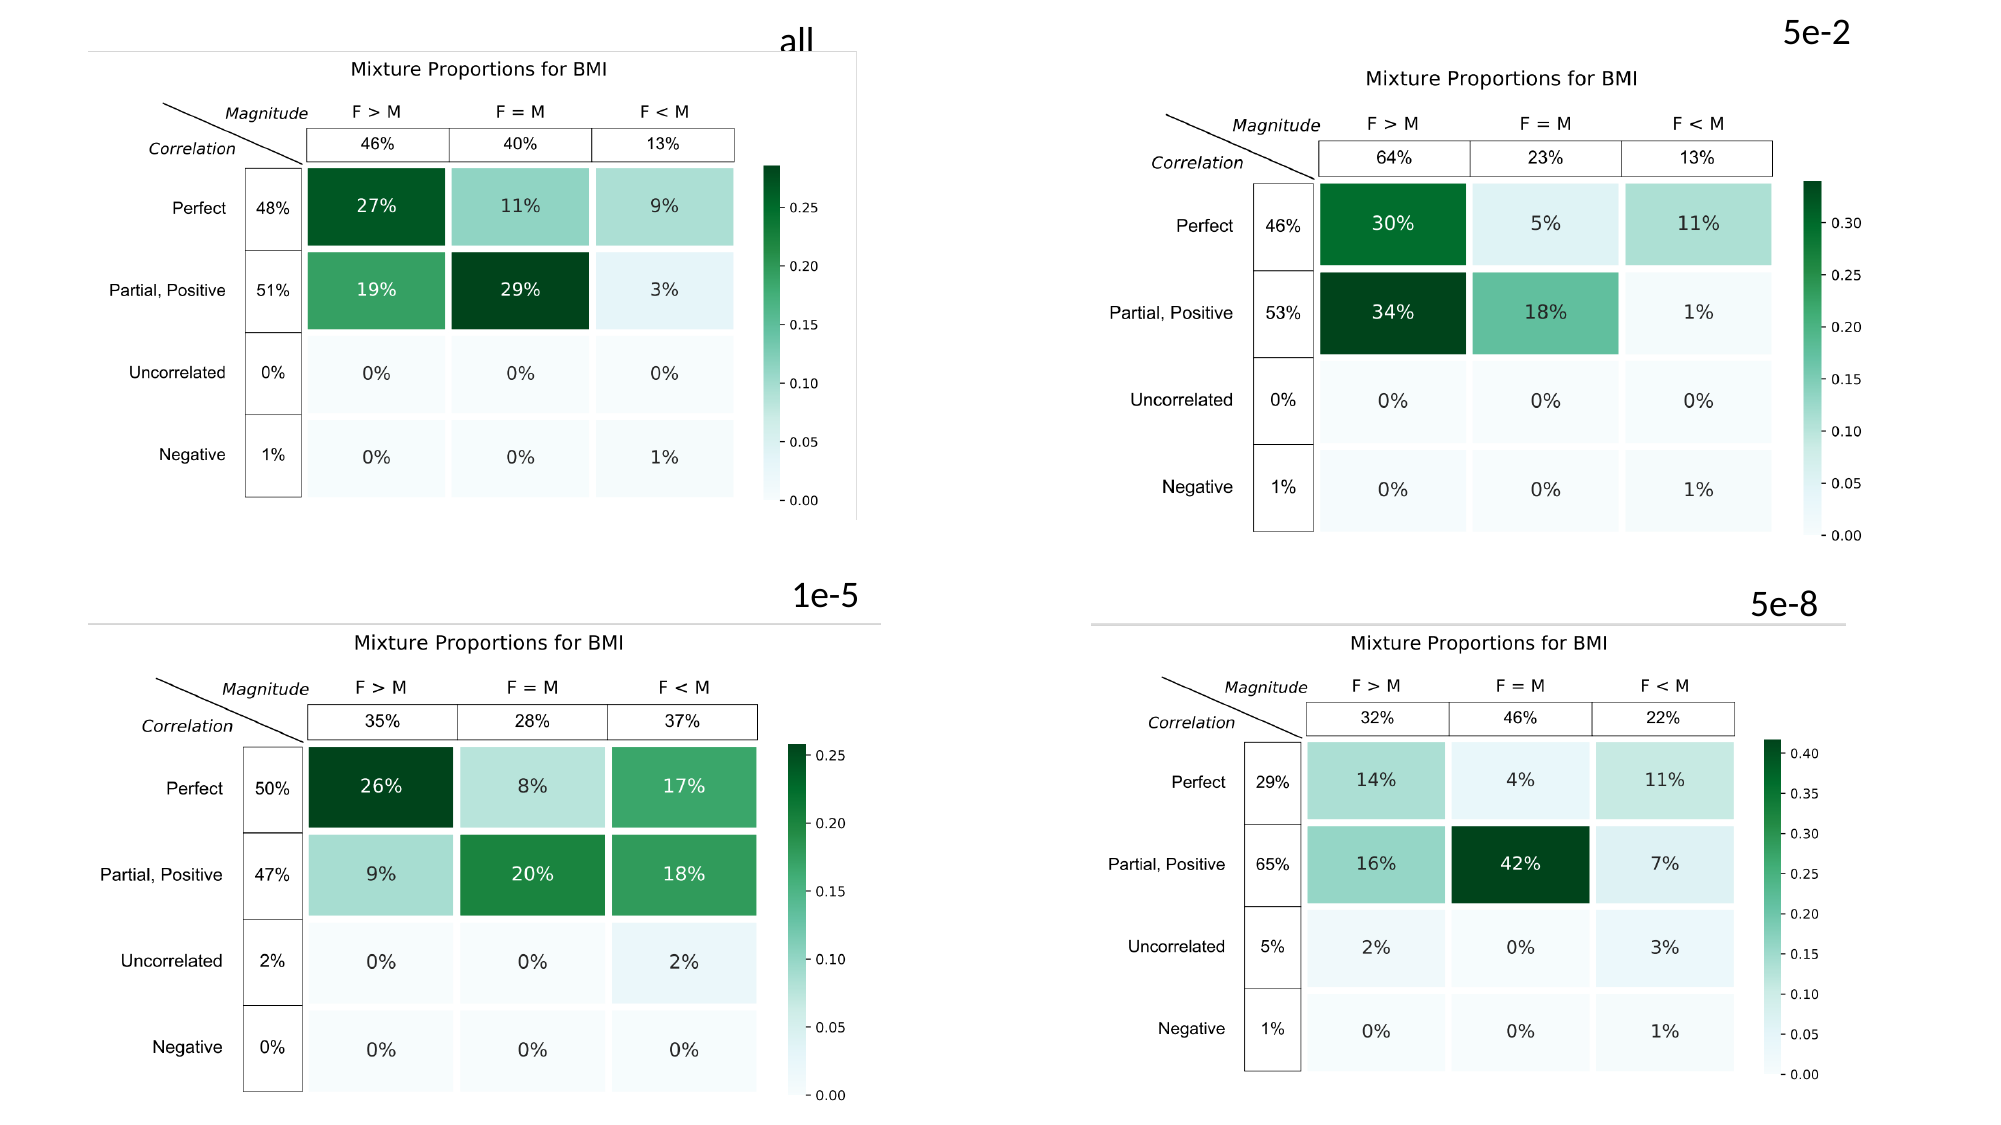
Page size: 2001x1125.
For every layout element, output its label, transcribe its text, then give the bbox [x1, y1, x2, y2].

picture [88, 623, 881, 1115]
text_box 1e-5 [776, 562, 1073, 623]
picture [1091, 622, 1846, 1094]
picture [88, 51, 930, 520]
picture [1091, 60, 1884, 554]
text_box 5e-8 [1735, 571, 2000, 631]
text_box 5e-2 [1767, 0, 2000, 60]
text_box all [764, 8, 1061, 69]
